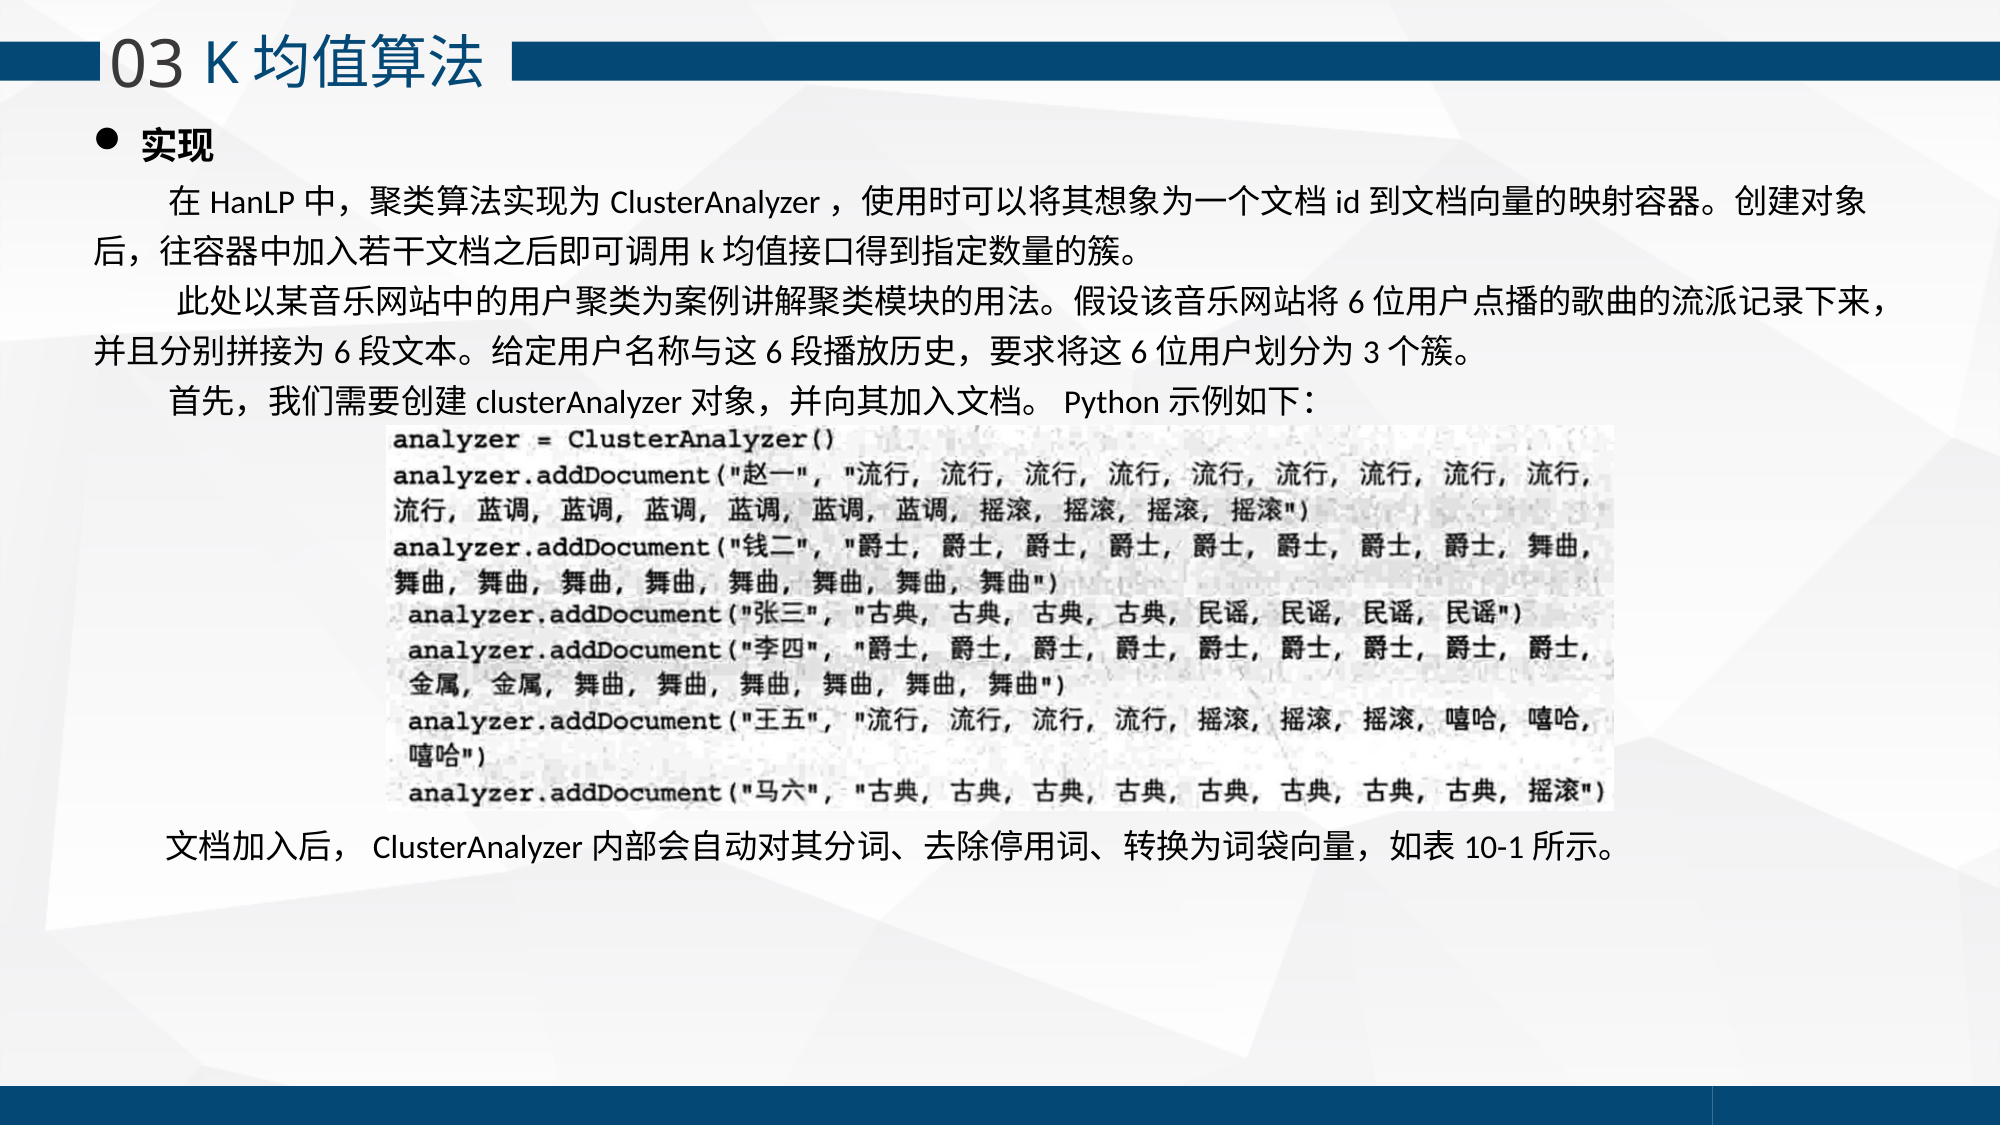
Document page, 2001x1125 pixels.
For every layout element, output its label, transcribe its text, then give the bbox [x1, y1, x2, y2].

text_box 在HanLP中，聚类算法实现为ClusterAnalyzer，使用时可以将其想象为一个文档id到文档向量的映射容器。创建对象后，往容器中加入若干文档之后即可调用k均值接口得到指定数量的簇。 此处以某音乐网站中的用户聚类为案例讲解聚类模块的用法。假设该音乐网站将6位用户点播的歌曲的流派记录下来，并且分别拼接为6段文本。给定用户名称与这6段播放历史，要求将这6位用户划分为3个簇。 首先，我们需要创建clusterAnalyzer对象，并向其加入文档。Python示例如下： [78, 162, 1922, 428]
text_box [559, 41, 2000, 82]
text_box 文档加入后，ClusterAnalyzer内部会自动对其分词、去除停用词、转换为词袋向量，如表10-1所示。 [90, 817, 1934, 873]
picture [0, 0, 2001, 1125]
text_box 实现 [78, 114, 605, 162]
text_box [90, 13, 559, 110]
text_box [0, 41, 90, 82]
text_box [0, 1085, 1713, 1125]
text_box [1713, 1085, 2000, 1125]
